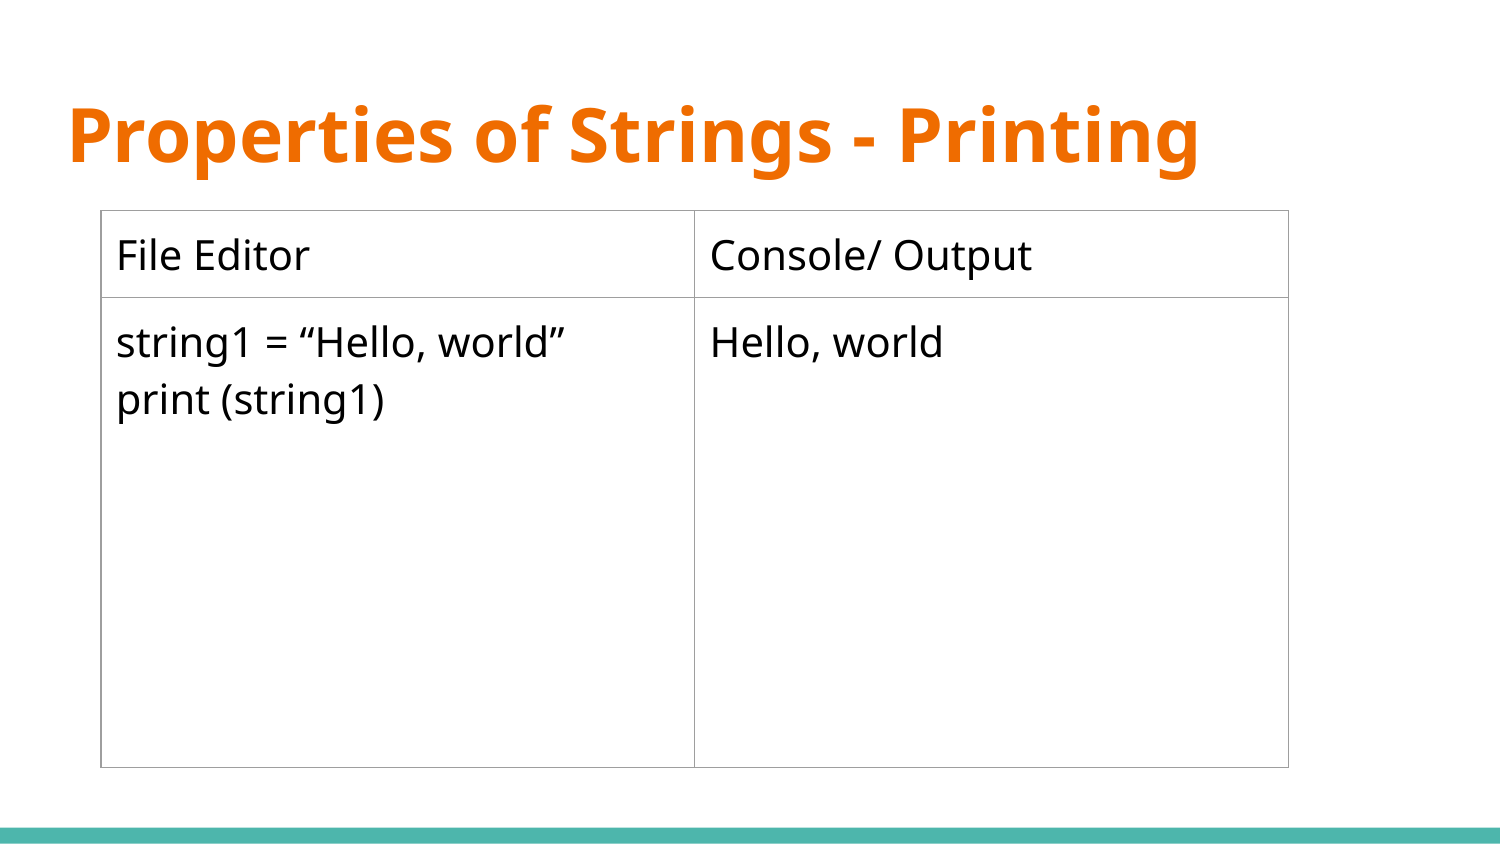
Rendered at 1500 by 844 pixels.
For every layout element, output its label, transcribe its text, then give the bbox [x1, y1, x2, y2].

table_header Console/ Output [695, 211, 1288, 297]
title Properties of Strings - Printing [51, 72, 1449, 189]
table_cell Hello, world [695, 298, 1288, 767]
table_header File Editor [102, 211, 694, 297]
table_cell string1 = “Hello, world” print (string1) [102, 298, 694, 767]
